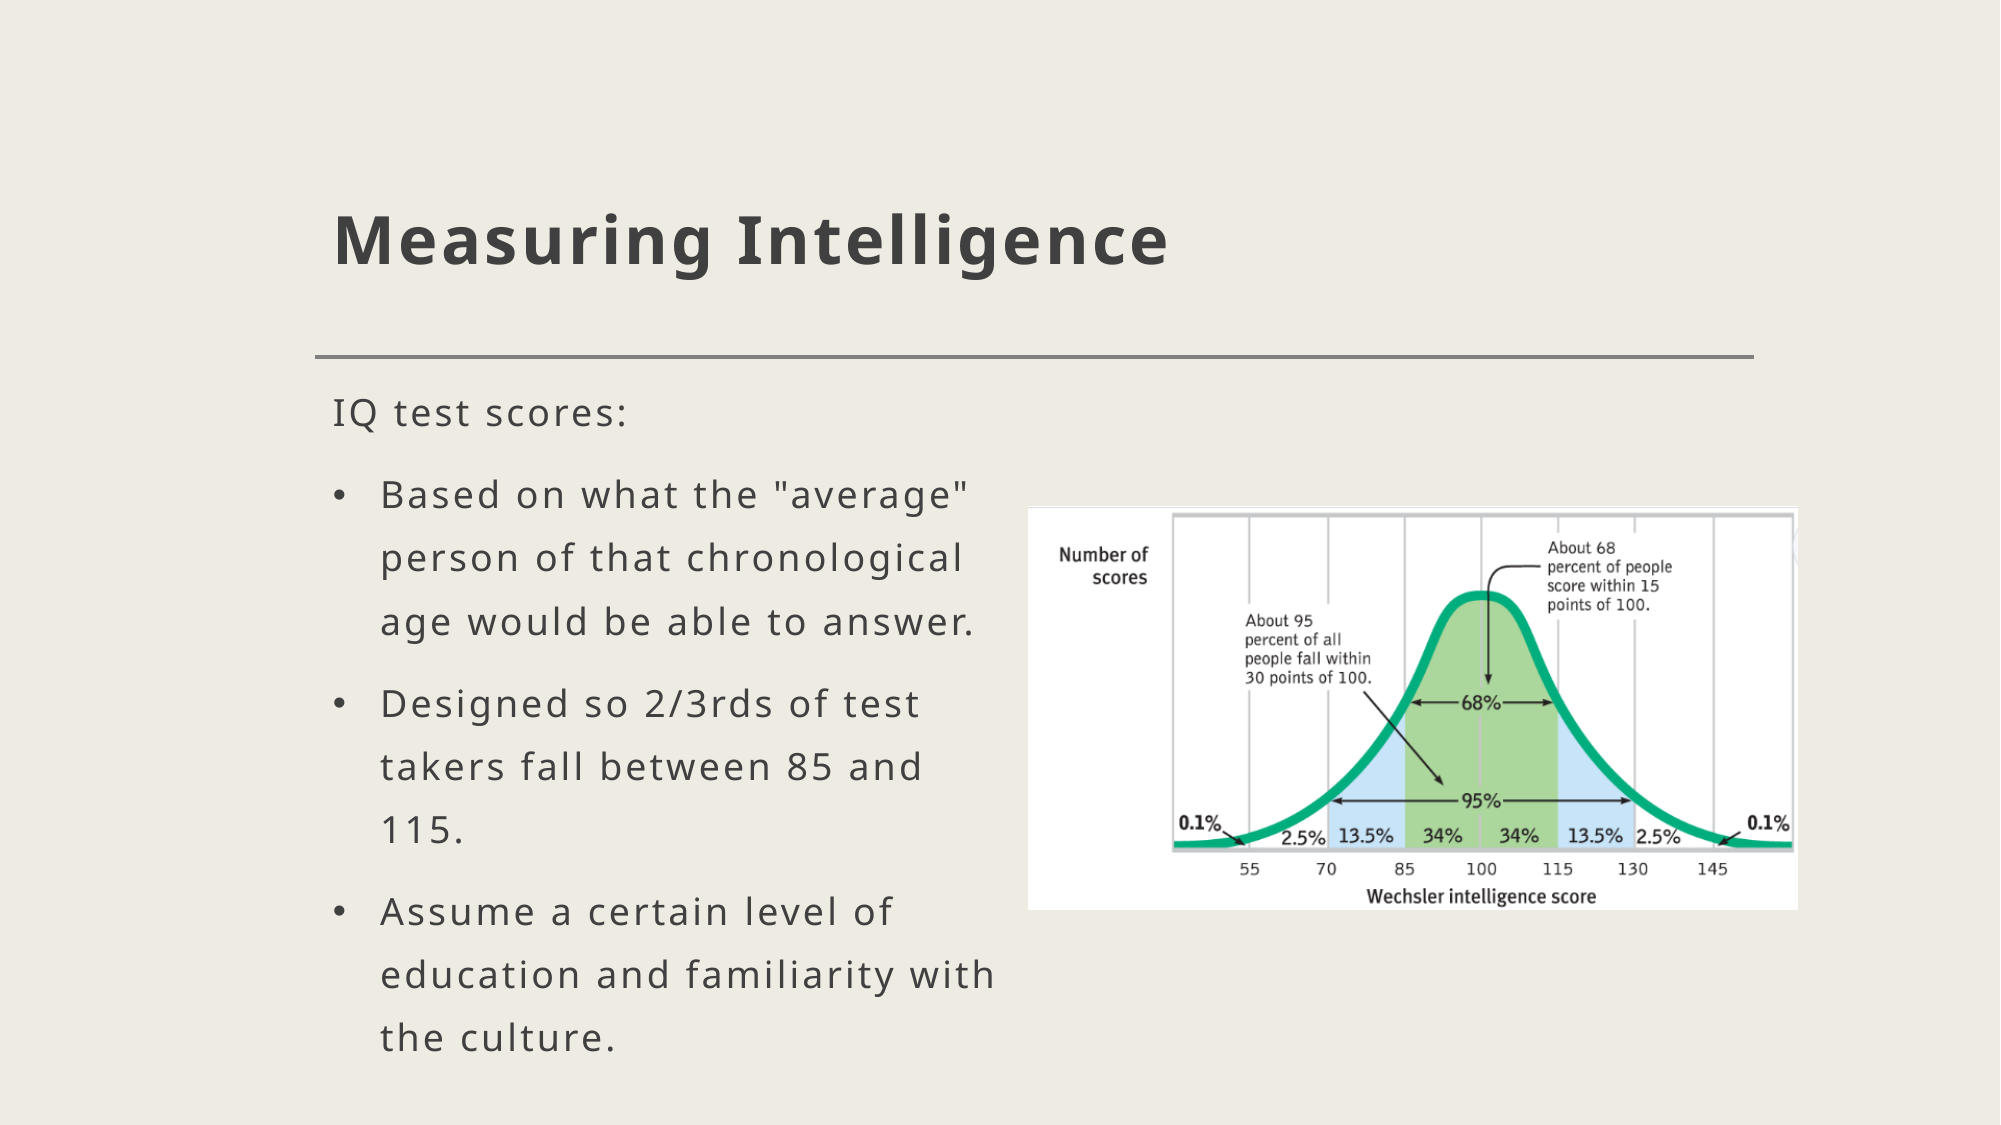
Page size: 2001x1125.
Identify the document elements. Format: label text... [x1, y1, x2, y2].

picture [1027, 506, 1799, 911]
list IQ test scores: Based on what the "average" person of that chronological age would be able to answer. Designed so 2/3rds of test takers fall between 85 and 115. Assume a certain level of education and familiarity with the culture. [315, 353, 1029, 1125]
title Measuring Intelligence [315, 72, 1754, 294]
